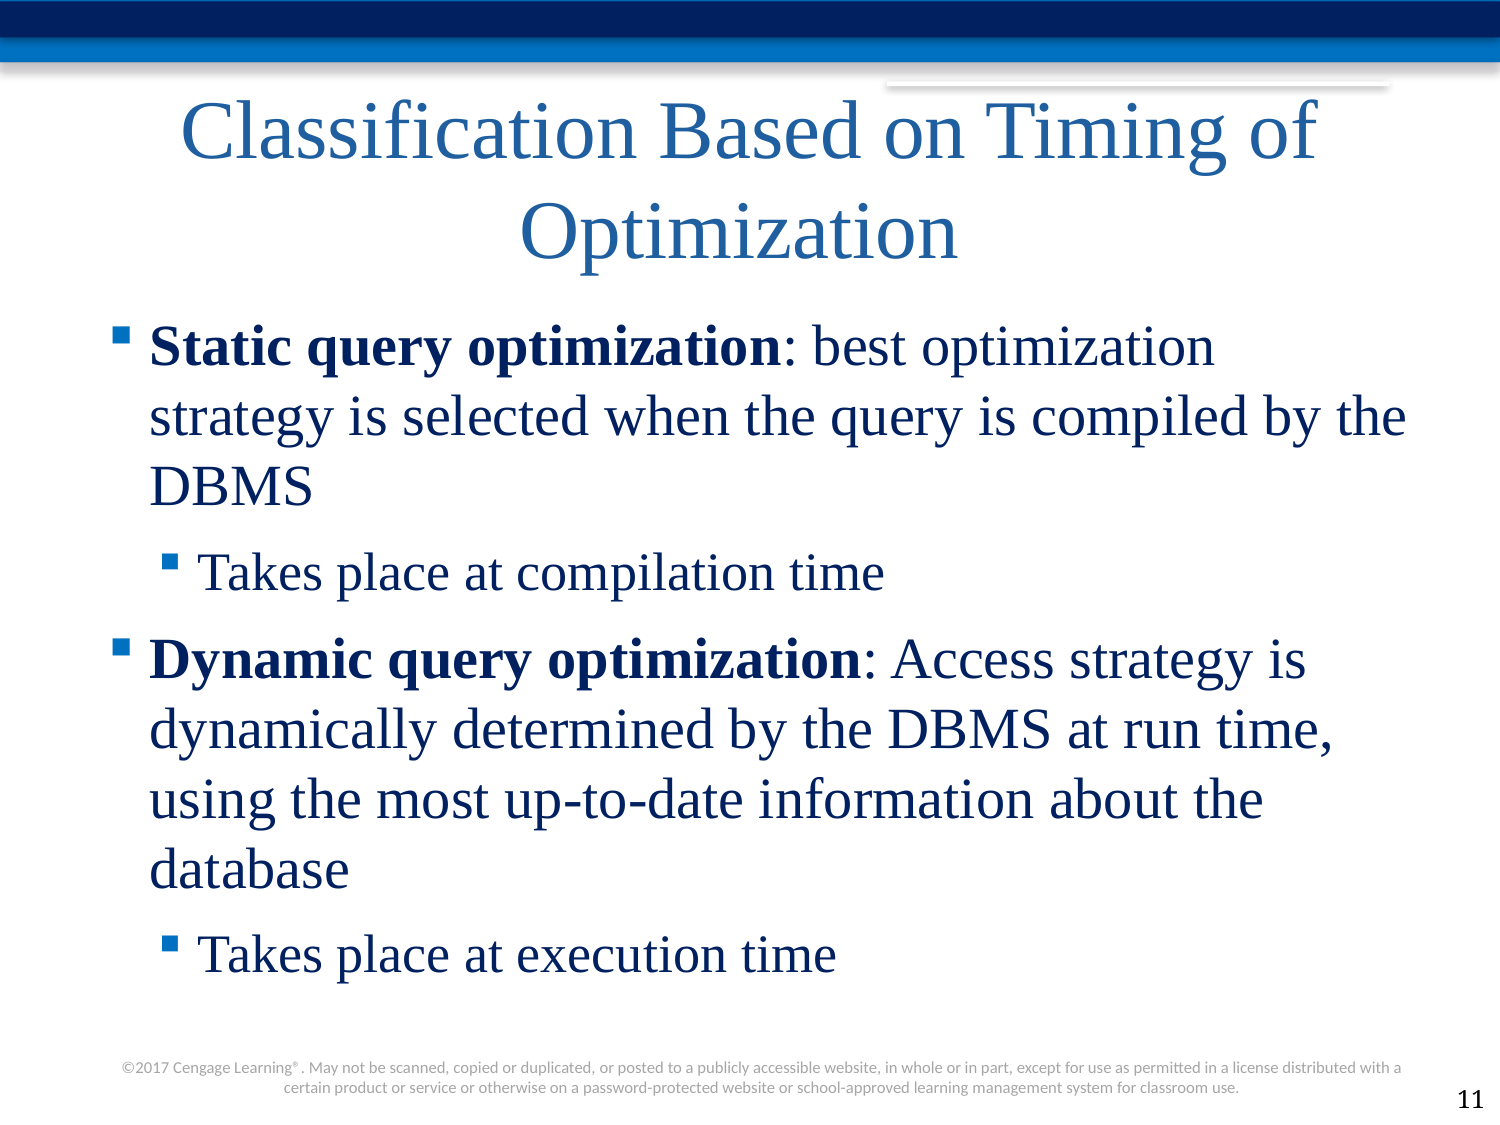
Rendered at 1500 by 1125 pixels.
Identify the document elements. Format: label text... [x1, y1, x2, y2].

slide_number 11 [1425, 1074, 1500, 1125]
list Static query optimization: best optimization strategy is selected when the query is compiled by the DBMS Takes place at compilation time Dynamic query optimization: Access strategy is dynamically determined by the DBMS at run time, using the most up-to-date information about the database Takes place at execution time [75, 299, 1425, 1038]
title Classification Based on Timing of Optimization [75, 87, 1425, 263]
